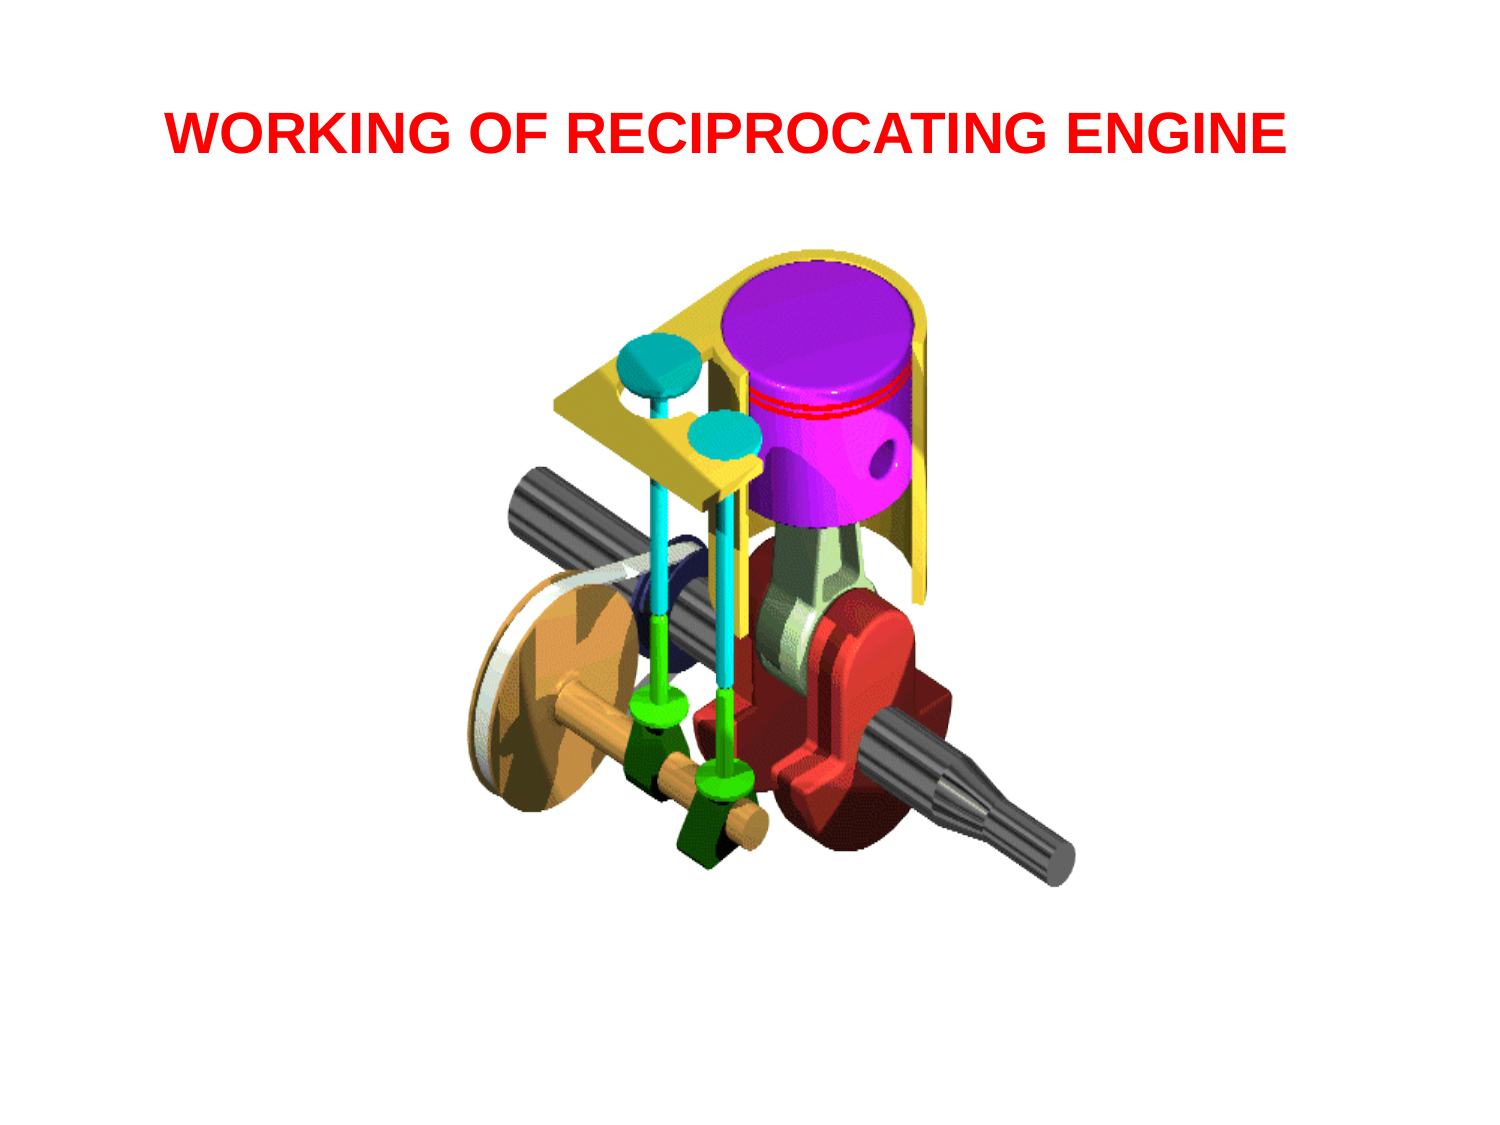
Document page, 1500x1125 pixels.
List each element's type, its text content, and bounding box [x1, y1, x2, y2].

text_box WORKING OF RECIPROCATING ENGINE [150, 87, 1400, 173]
picture [424, 237, 1101, 966]
